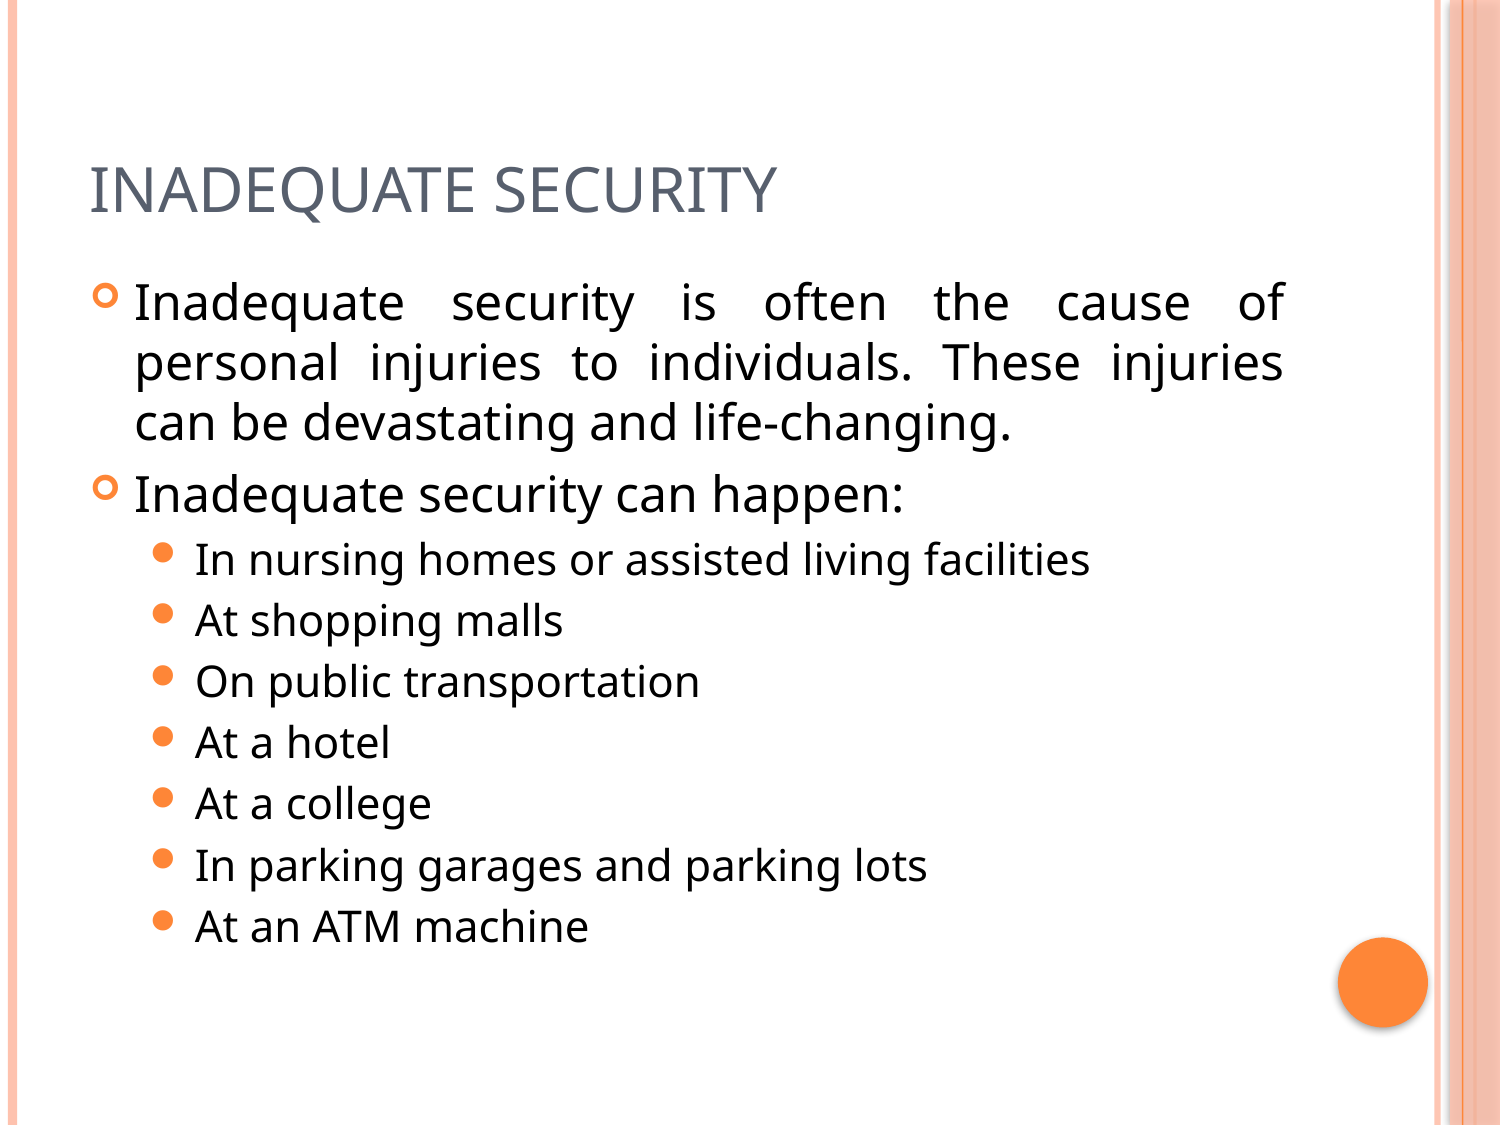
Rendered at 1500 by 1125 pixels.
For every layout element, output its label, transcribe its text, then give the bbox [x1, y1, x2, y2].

list Inadequate security is often the cause of personal injuries to individuals. These injuries can be devastating and life-changing. Inadequate security can happen: In nursing homes or assisted living facilities At shopping malls On public transportation At a hotel At a college In parking garages and parking lots At an ATM machine [75, 262, 1300, 1062]
title Inadequate security [75, 45, 1300, 233]
